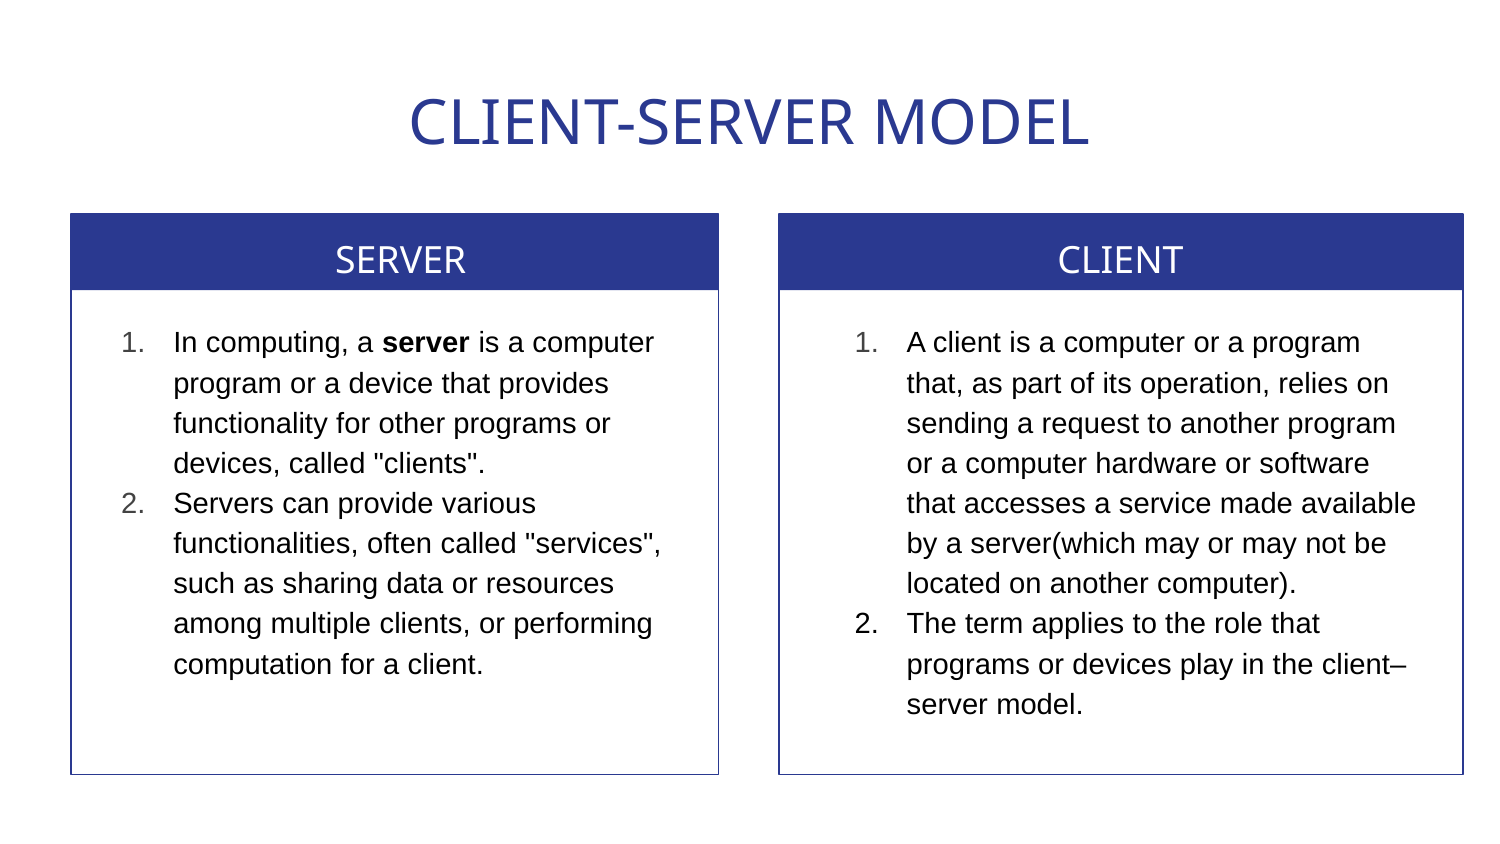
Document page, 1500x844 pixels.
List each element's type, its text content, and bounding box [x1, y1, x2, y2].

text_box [70, 213, 719, 775]
title CLIENT-SERVER MODEL [51, 67, 1449, 167]
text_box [778, 213, 1465, 775]
